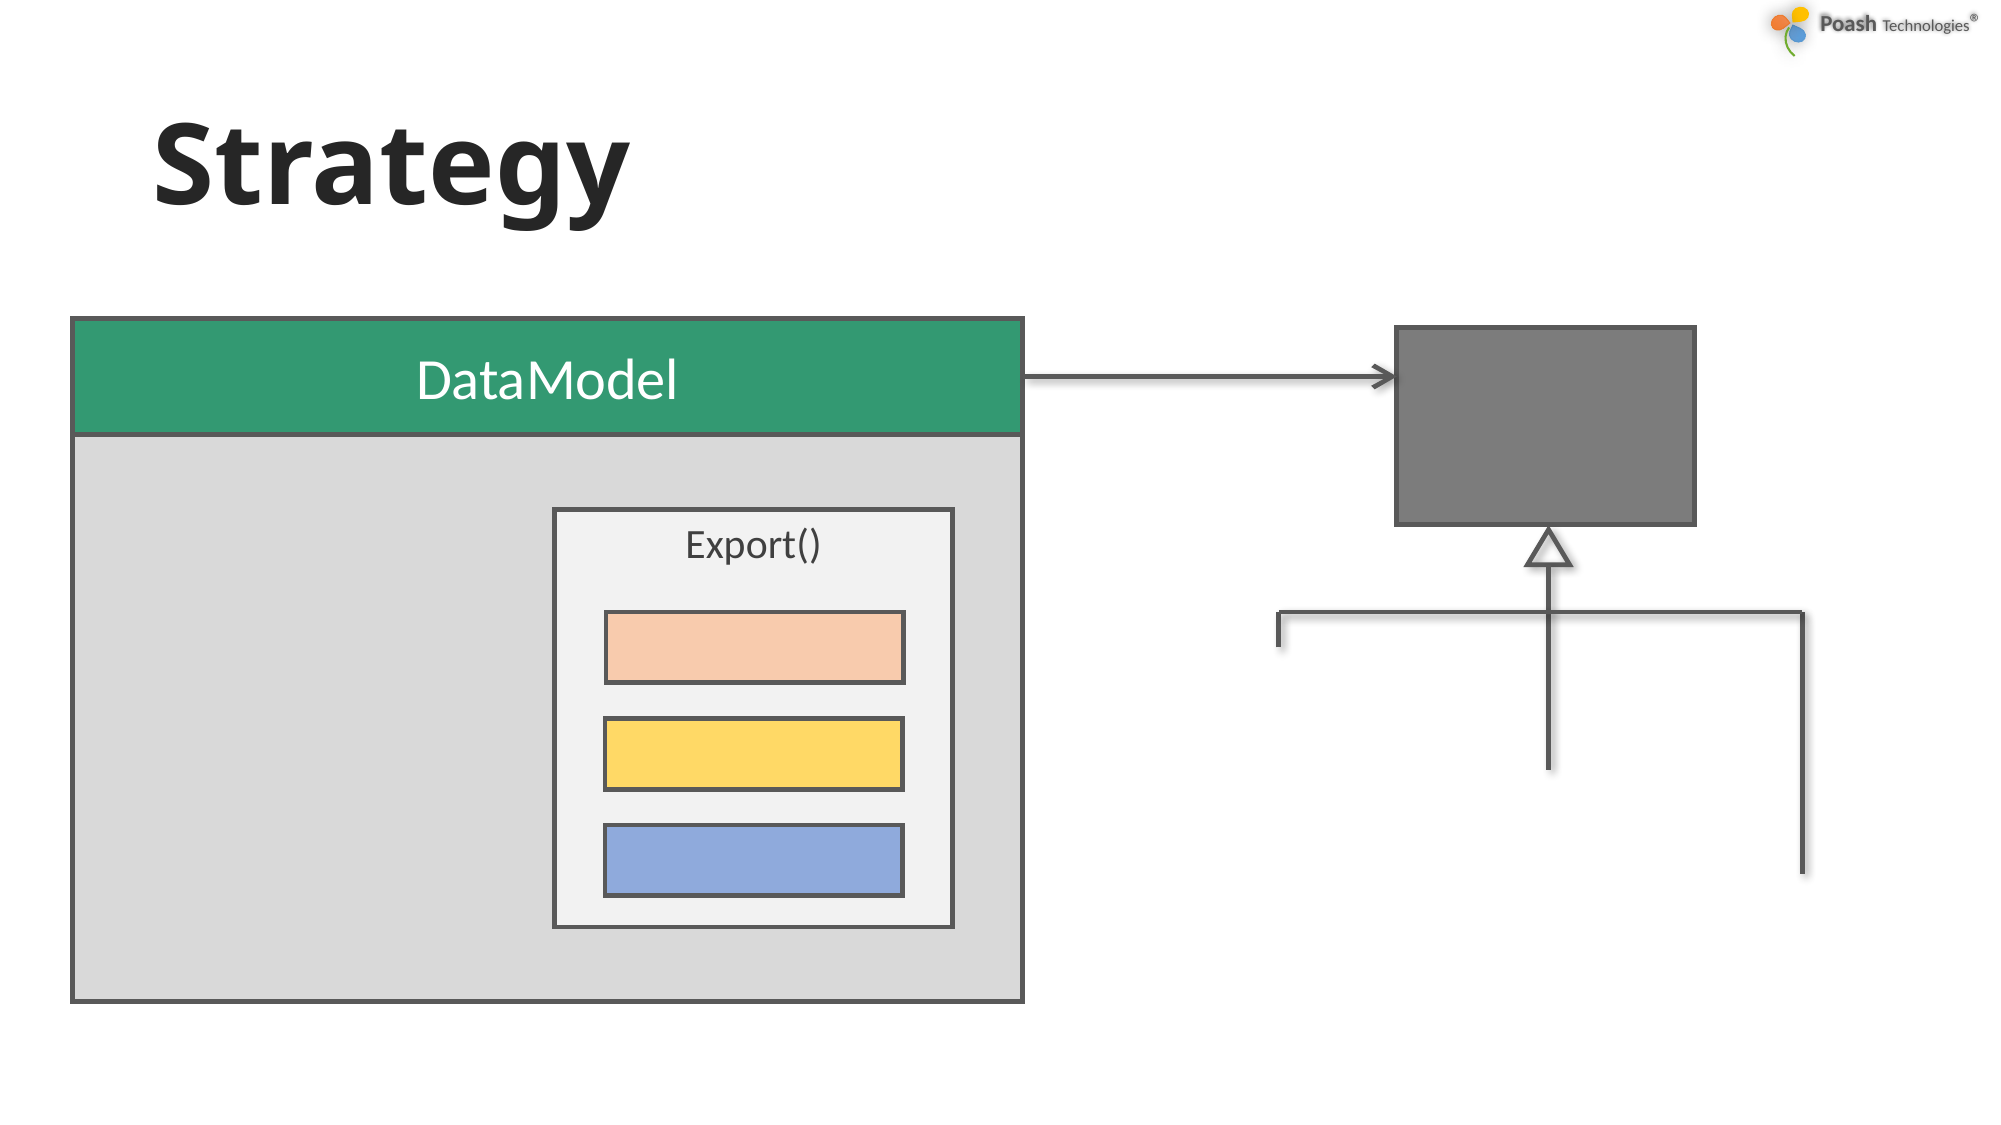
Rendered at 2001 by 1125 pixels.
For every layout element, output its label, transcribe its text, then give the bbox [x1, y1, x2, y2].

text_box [72, 318, 1023, 1002]
text_box [1396, 326, 1695, 526]
text_box [1525, 527, 1572, 566]
title Strategy [137, 59, 1863, 278]
